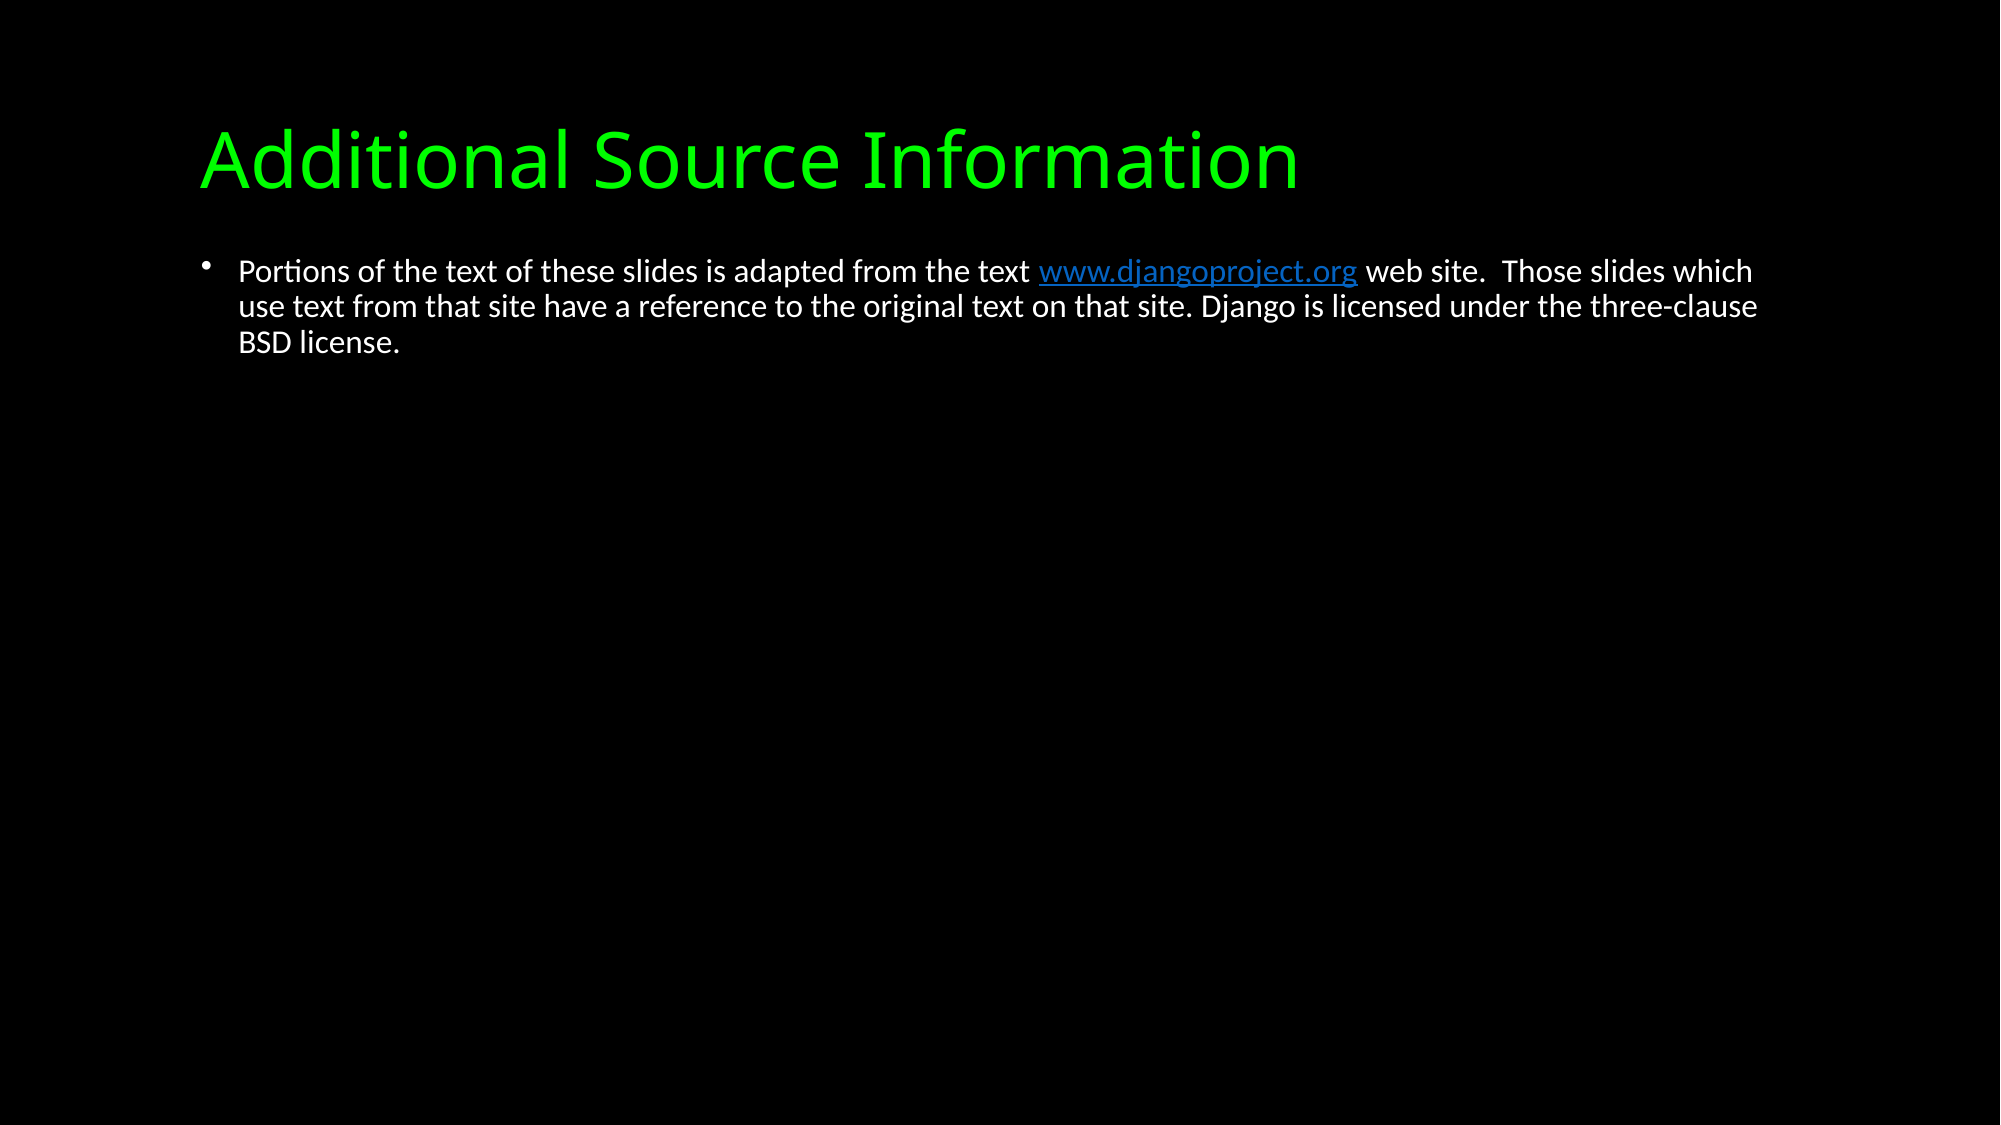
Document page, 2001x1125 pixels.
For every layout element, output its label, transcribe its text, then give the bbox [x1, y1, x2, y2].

title Additional Source Information [185, 105, 1815, 223]
list Portions of the text of these slides is adapted from the text www.djangoproject.org web site. Those slides which use text from that site have a reference to the original text on that site. Django is licensed under the three-clause BSD license. [185, 245, 1815, 979]
